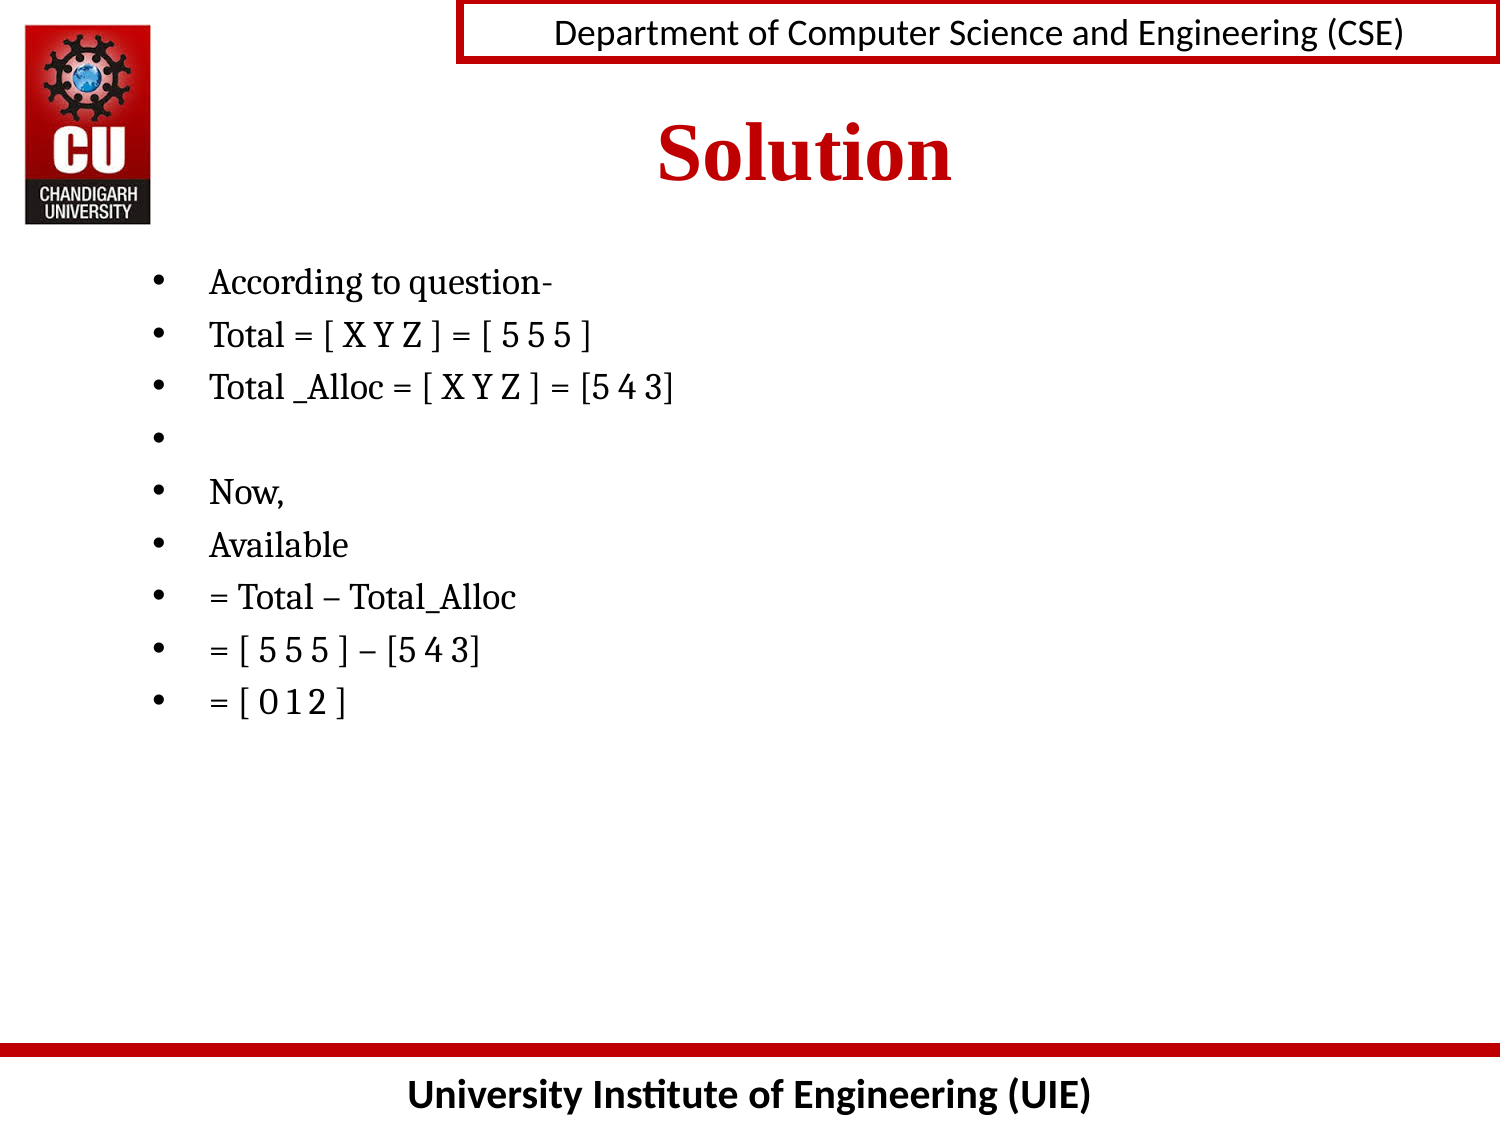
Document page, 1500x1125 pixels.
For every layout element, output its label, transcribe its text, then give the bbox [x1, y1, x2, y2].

picture [24, 24, 151, 225]
list According to question- Total = [ X Y Z ] = [ 5 5 5 ] Total _Alloc = [ X Y Z ] = [5 4 3] Now, Available = Total – Total_Alloc = [ 5 5 5 ] – [5 4 3] = [ 0 1 2 ] [137, 249, 1438, 906]
title Solution [174, 99, 1436, 195]
